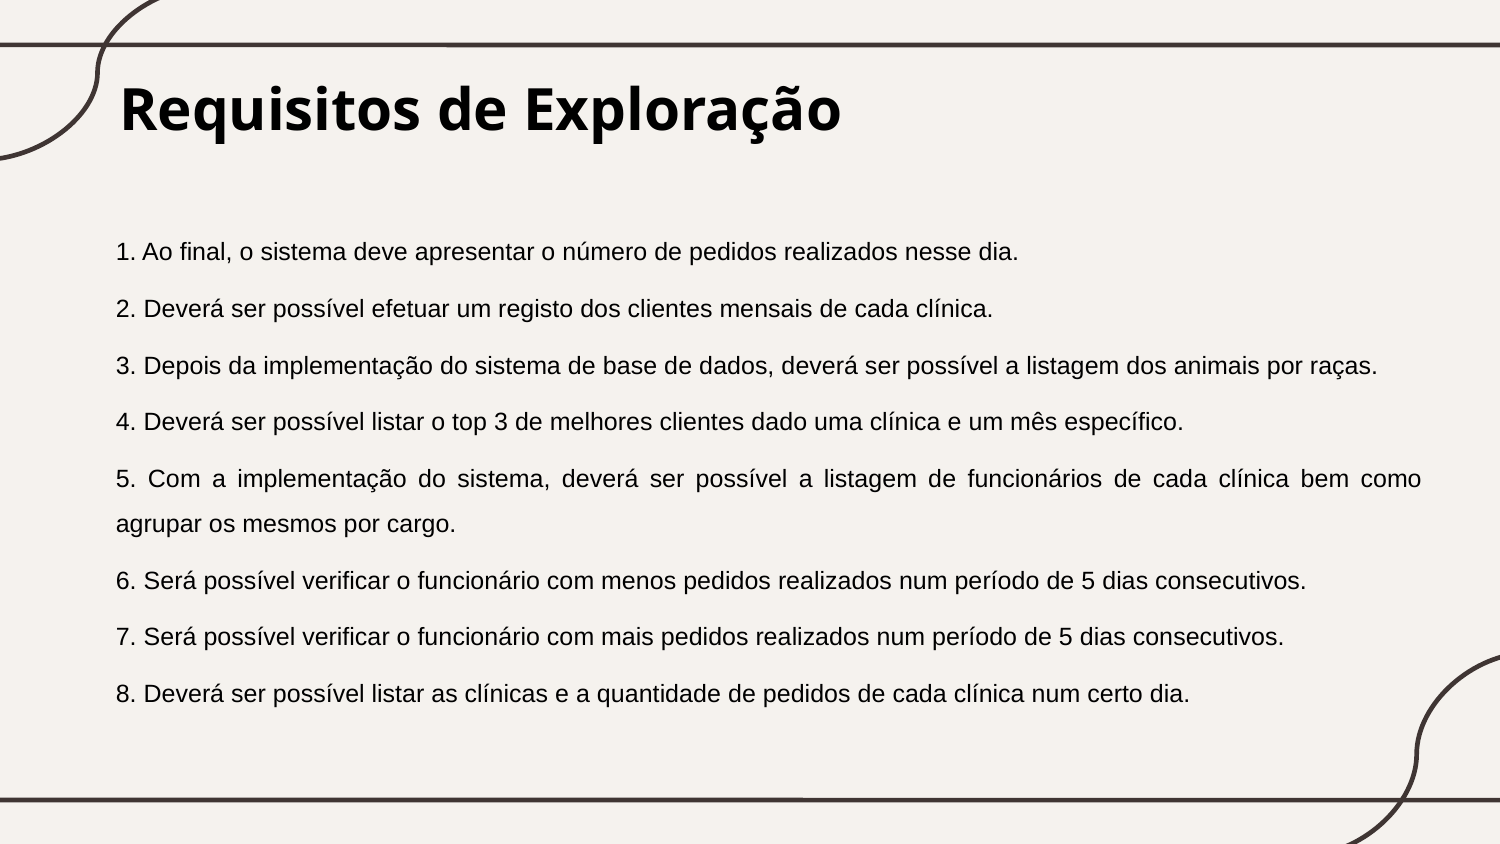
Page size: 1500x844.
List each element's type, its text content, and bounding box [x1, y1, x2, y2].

title Requisitos de Exploração [119, 76, 1469, 218]
subtitle 1. Ao final, o sistema deve apresentar o número de pedidos realizados nesse dia. 2. Deverá ser possível efetuar um registo dos clientes mensais de cada clínica. 3. Depois da implementação do sistema de base de dados, deverá ser possível a listagem dos animais por raças. 4. Deverá ser possível listar o top 3 de melhores clientes dado uma clínica e um mês específico. 5. Com a implementação do sistema, deverá ser possível a listagem de funcionários de cada clínica bem como agrupar os mesmos por cargo. 6. Será possível verificar o funcionário com menos pedidos realizados num período de 5 dias consecutivos. 7. Será possível verificar o funcionário com mais pedidos realizados num período de 5 dias consecutivos. 8. Deverá ser possível listar as clínicas e a quantidade de pedidos de cada clínica num certo dia. [75, 277, 1425, 768]
